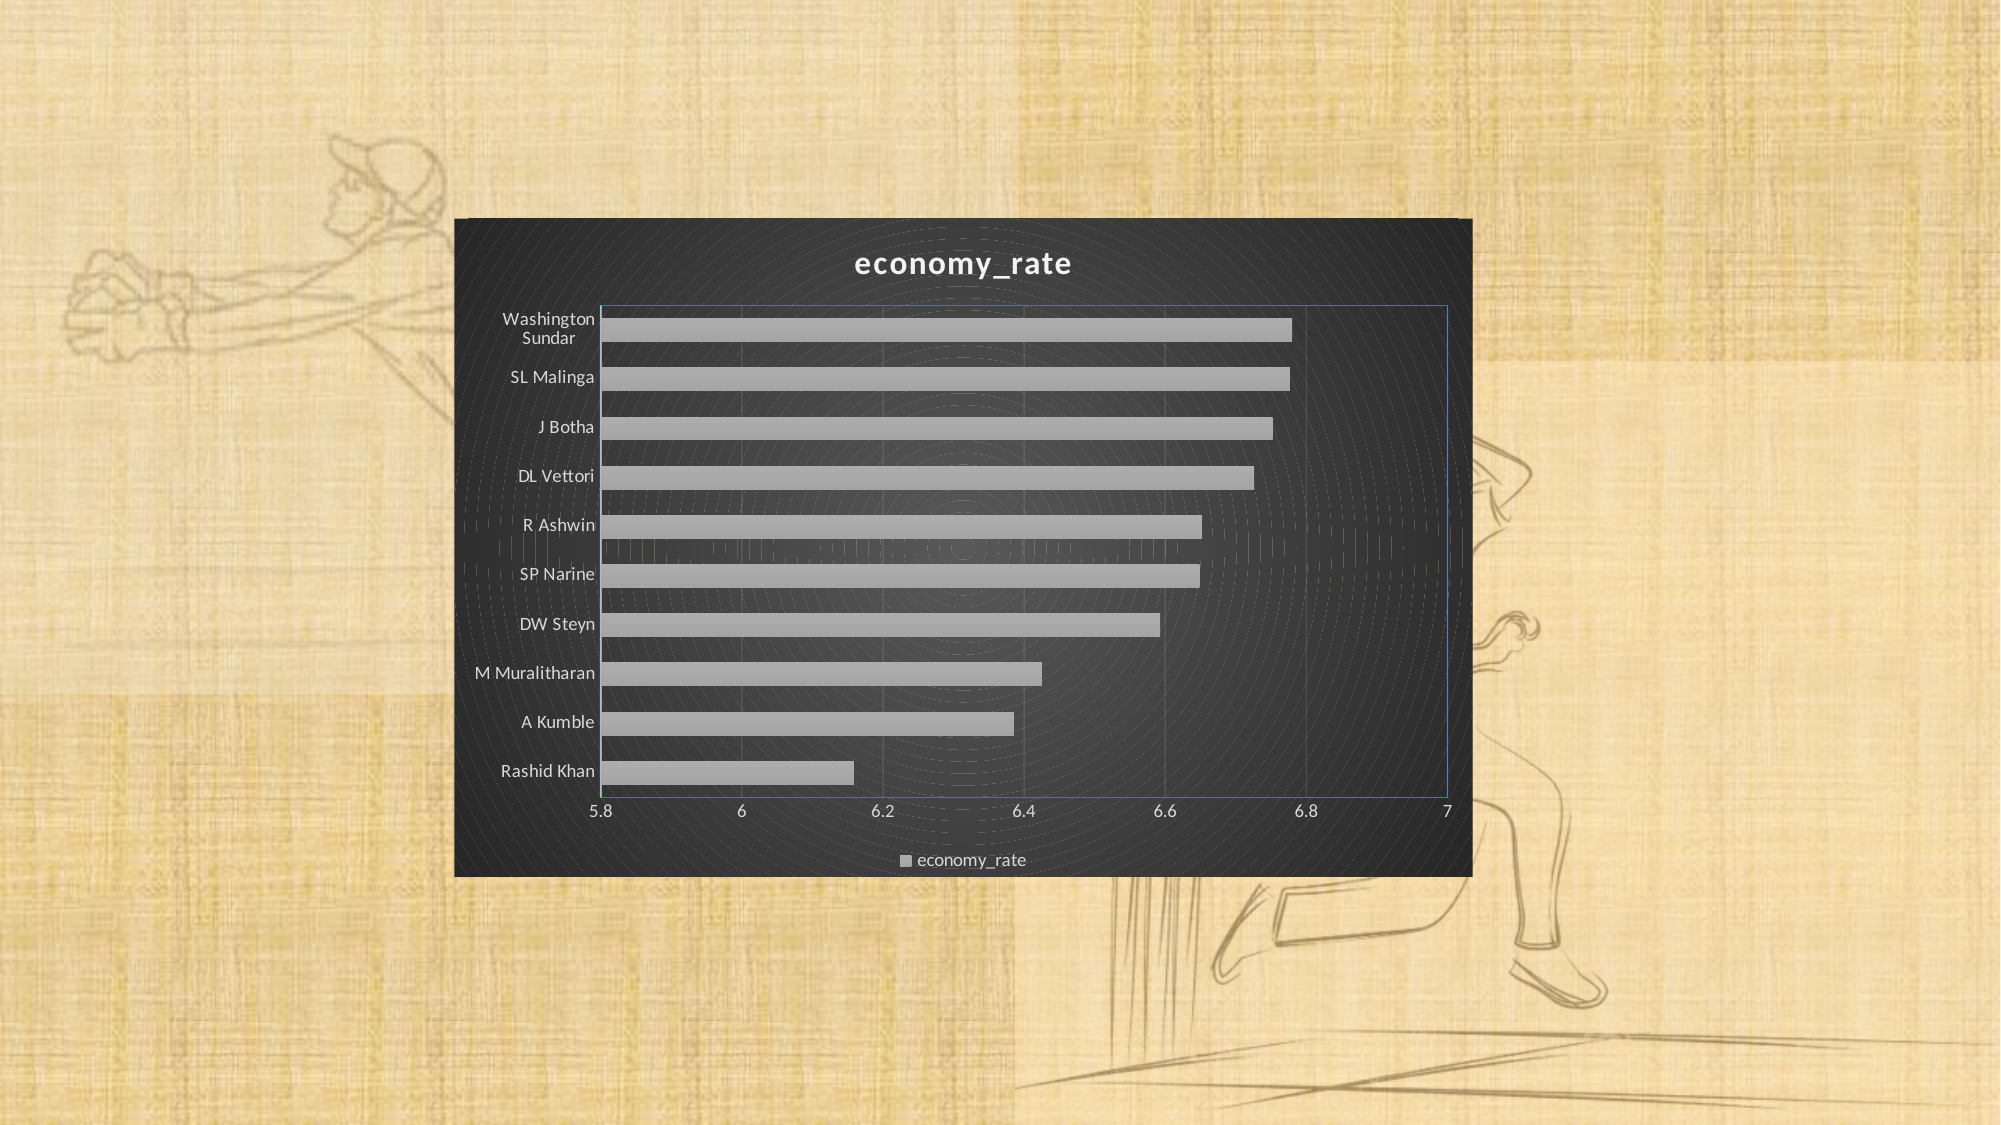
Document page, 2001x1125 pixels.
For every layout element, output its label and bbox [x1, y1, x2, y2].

picture [0, 0, 2001, 1125]
chart [454, 218, 1473, 877]
